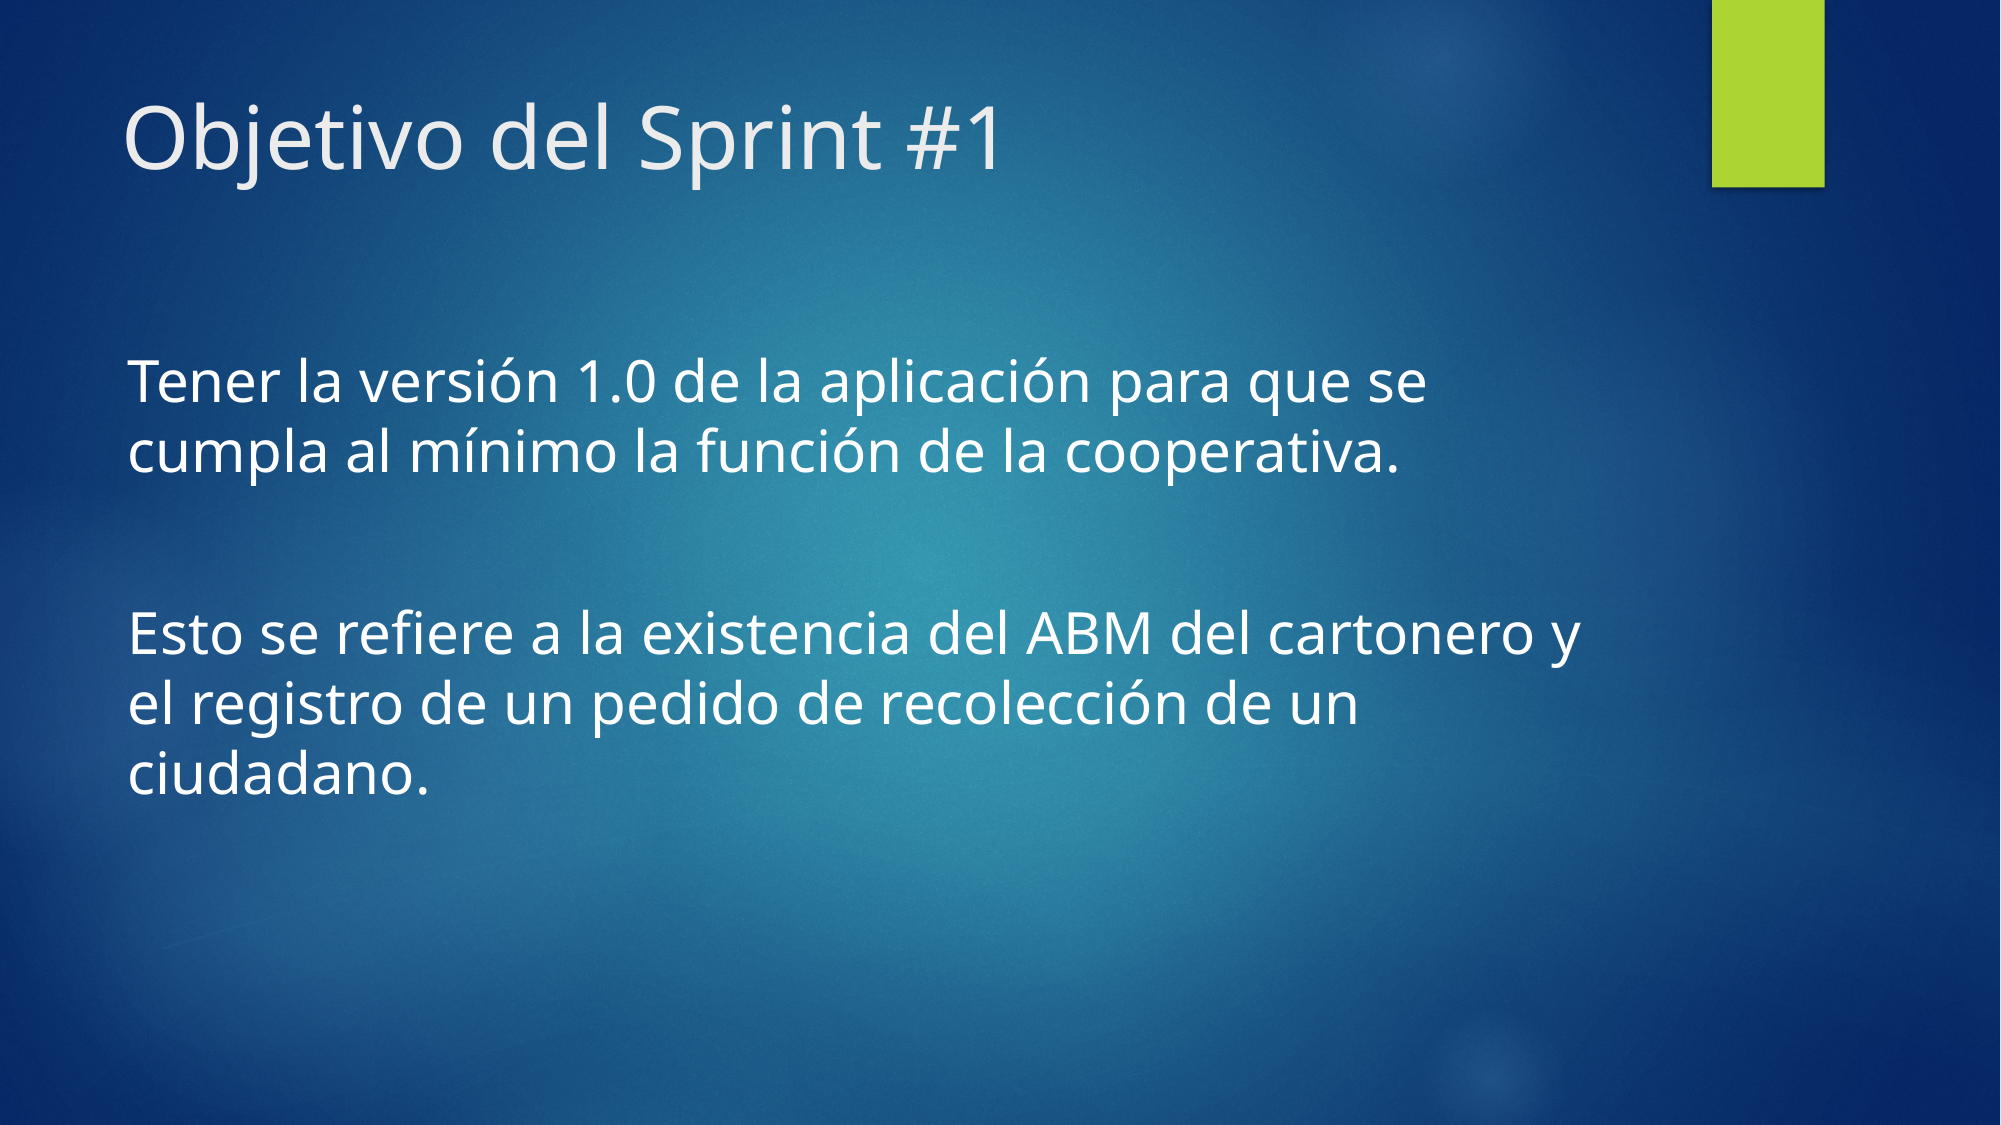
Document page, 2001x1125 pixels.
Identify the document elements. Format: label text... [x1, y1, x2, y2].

picture [0, 0, 2001, 1125]
list Tener la versión 1.0 de la aplicación para que se cumpla al mínimo la función de la cooperativa. Esto se refiere a la existencia del ABM del cartonero y el registro de un pedido de recolección de un ciudadano. [90, 336, 1649, 1025]
title Objetivo del Sprint #1 [106, 74, 1649, 304]
